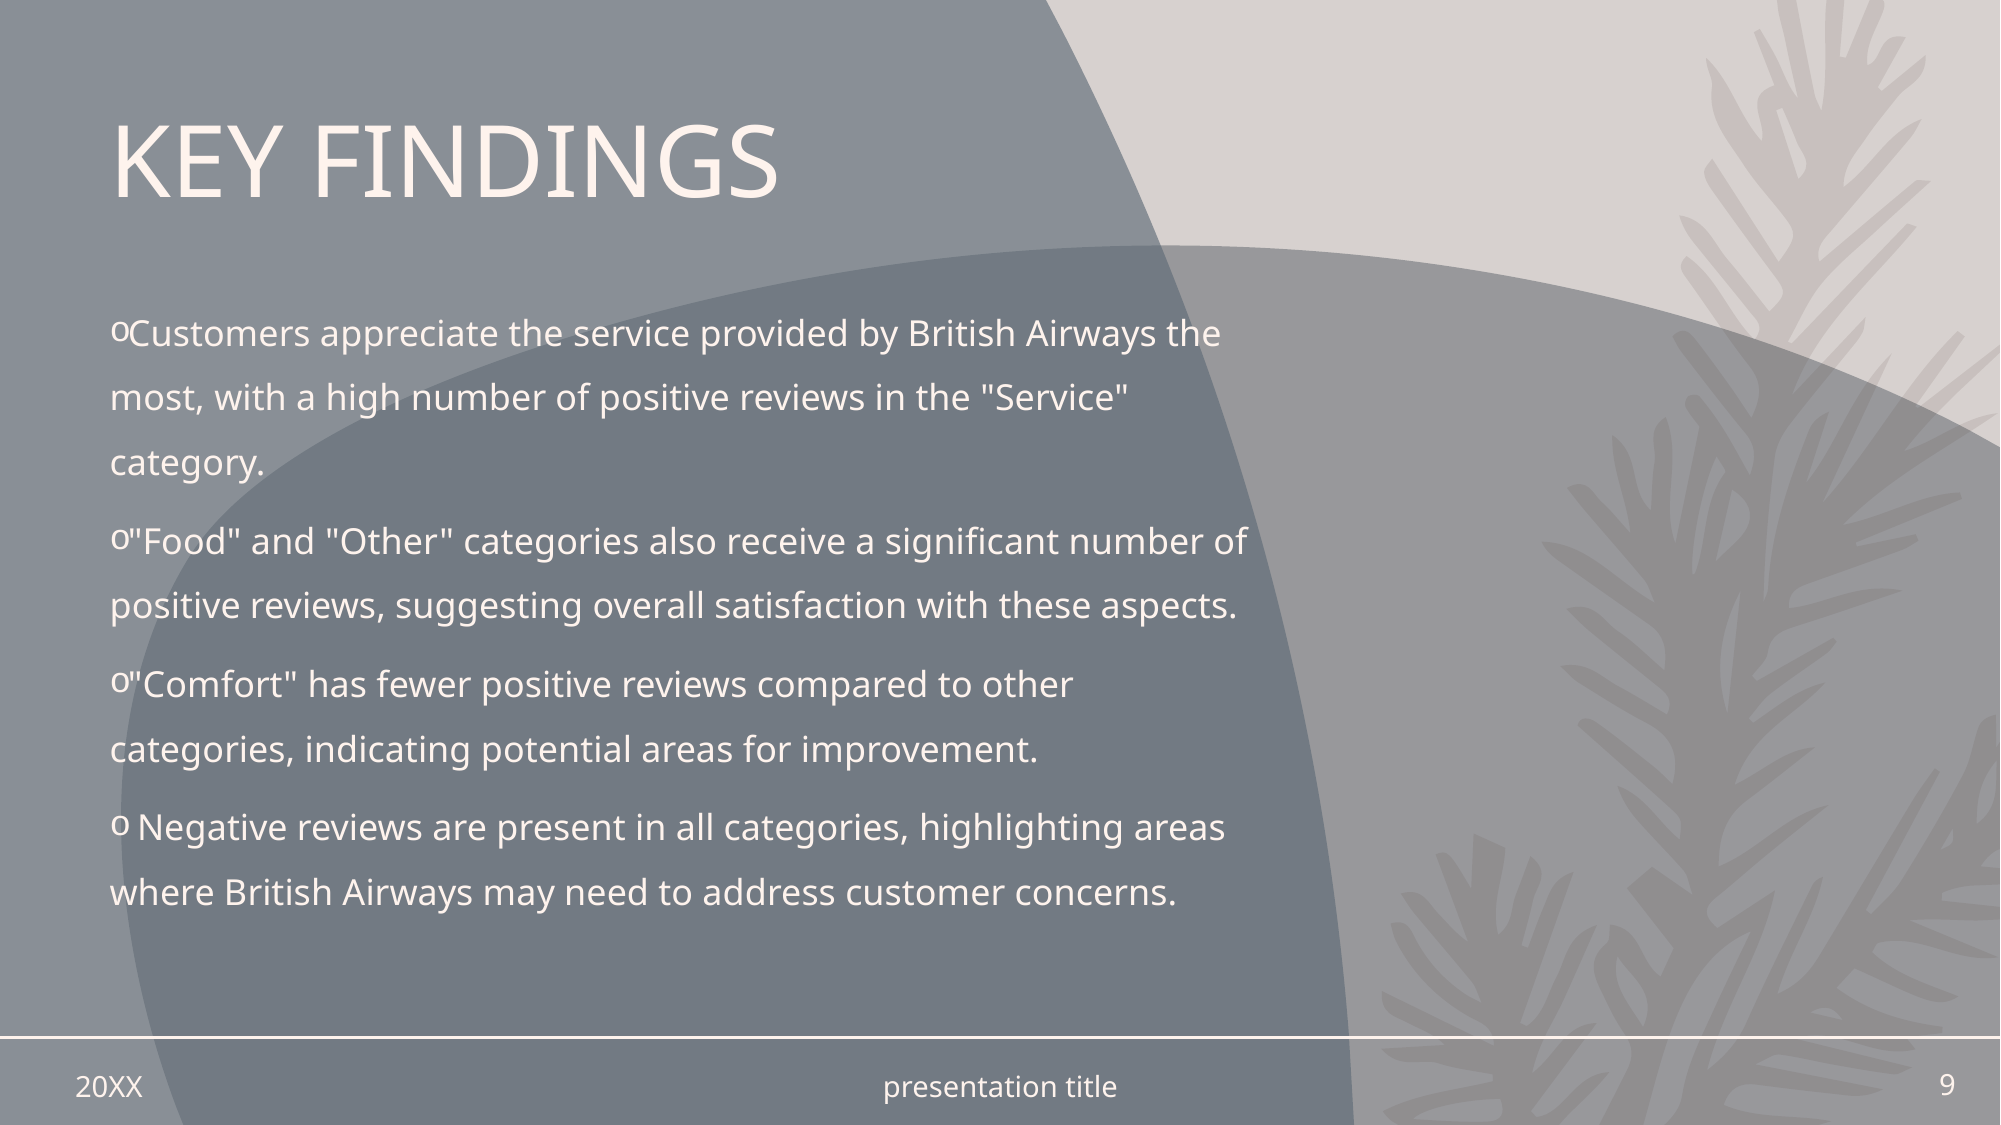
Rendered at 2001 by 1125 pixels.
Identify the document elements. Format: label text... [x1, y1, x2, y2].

footer presentation title [718, 1060, 1283, 1112]
slide_number 20XX [60, 1060, 222, 1112]
list Customers appreciate the service provided by British Airways the most, with a high number of positive reviews in the "Service" category. "Food" and "Other" categories also receive a significant number of positive reviews, suggesting overall satisfaction with these aspects. "Comfort" has fewer positive reviews compared to other categories, indicating potential areas for improvement. Negative reviews are present in all categories, highlighting areas where British Airways may need to address customer concerns. [94, 281, 1283, 982]
slide_number 9 [1808, 1060, 1971, 1112]
title KEY FINDINGS [94, 13, 1820, 227]
